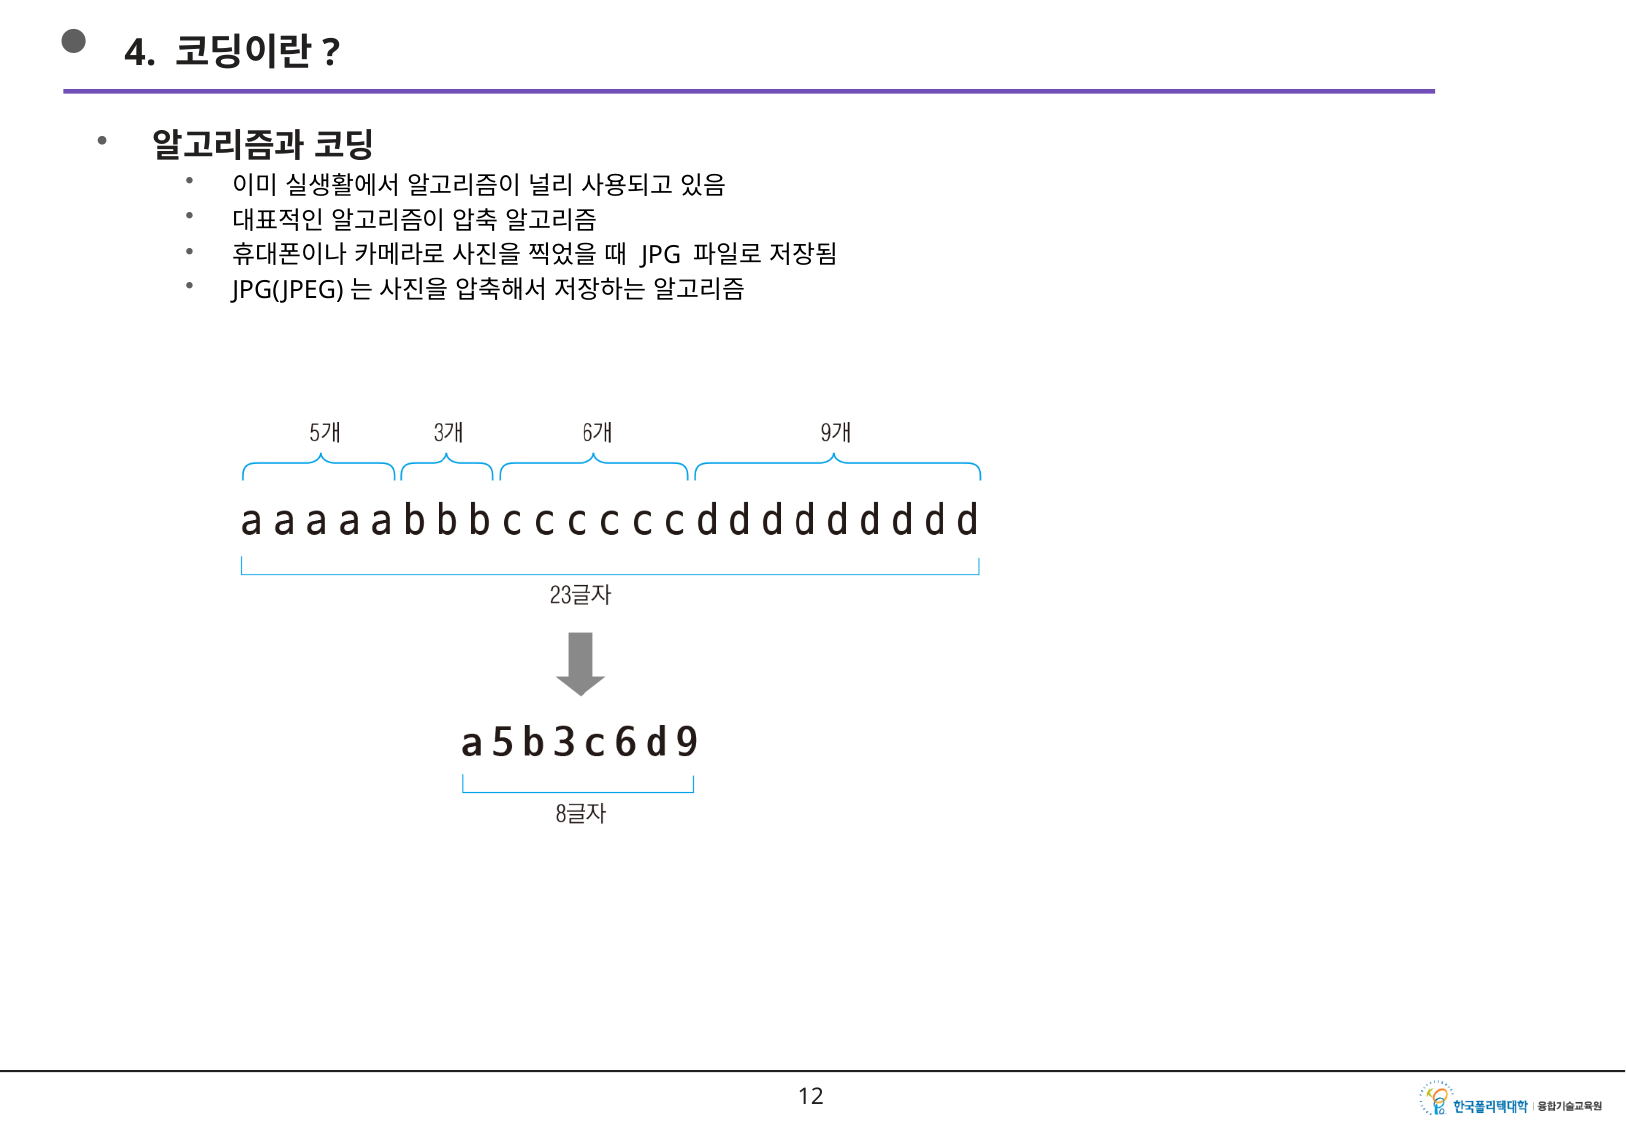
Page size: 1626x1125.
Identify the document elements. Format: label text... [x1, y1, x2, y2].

text_box 4. 코딩이란? [109, 20, 943, 93]
picture [1415, 1076, 1604, 1118]
list 알고리즘과 코딩 이미 실생활에서 알고리즘이 널리 사용되고 있음 대표적인 알고리즘이 압축 알고리즘 휴대폰이나 카메라로 사진을 찍었을 때 JPG 파일로 저장됨 JPG(JPEG)는 사진을 압축해서 저장하는 알고리즘 < 문자열 압축 > [81, 116, 1412, 932]
picture [229, 417, 1010, 830]
text_box 11 [765, 1072, 857, 1123]
text_box [44, 0, 1604, 114]
